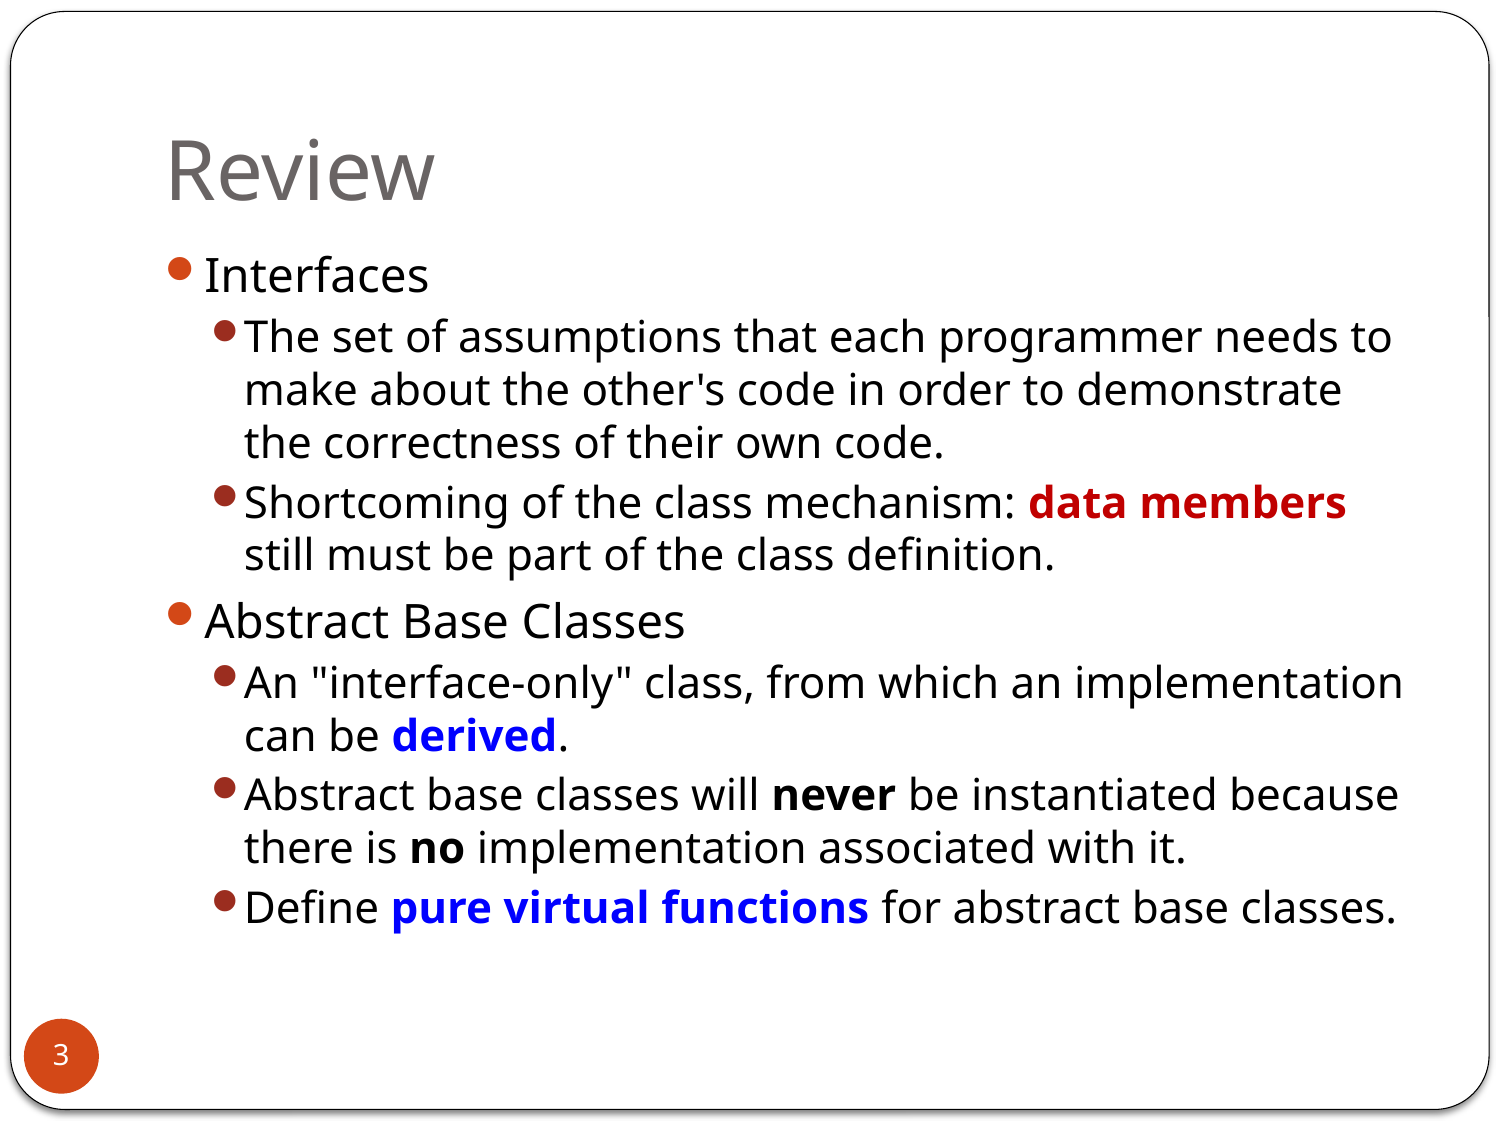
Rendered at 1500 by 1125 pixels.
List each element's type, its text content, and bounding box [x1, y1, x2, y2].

list Interfaces The set of assumptions that each programmer needs to make about the other's code in order to demonstrate the correctness of their own code. Shortcoming of the class mechanism: data members still must be part of the class definition. Abstract Base Classes An "interface-only" class, from which an implementation can be derived. Abstract base classes will never be instantiated because there is no implementation associated with it. Define pure virtual functions for abstract base classes. [150, 237, 1425, 988]
slide_number 3 [23, 1018, 99, 1094]
title Review [150, 45, 1425, 233]
